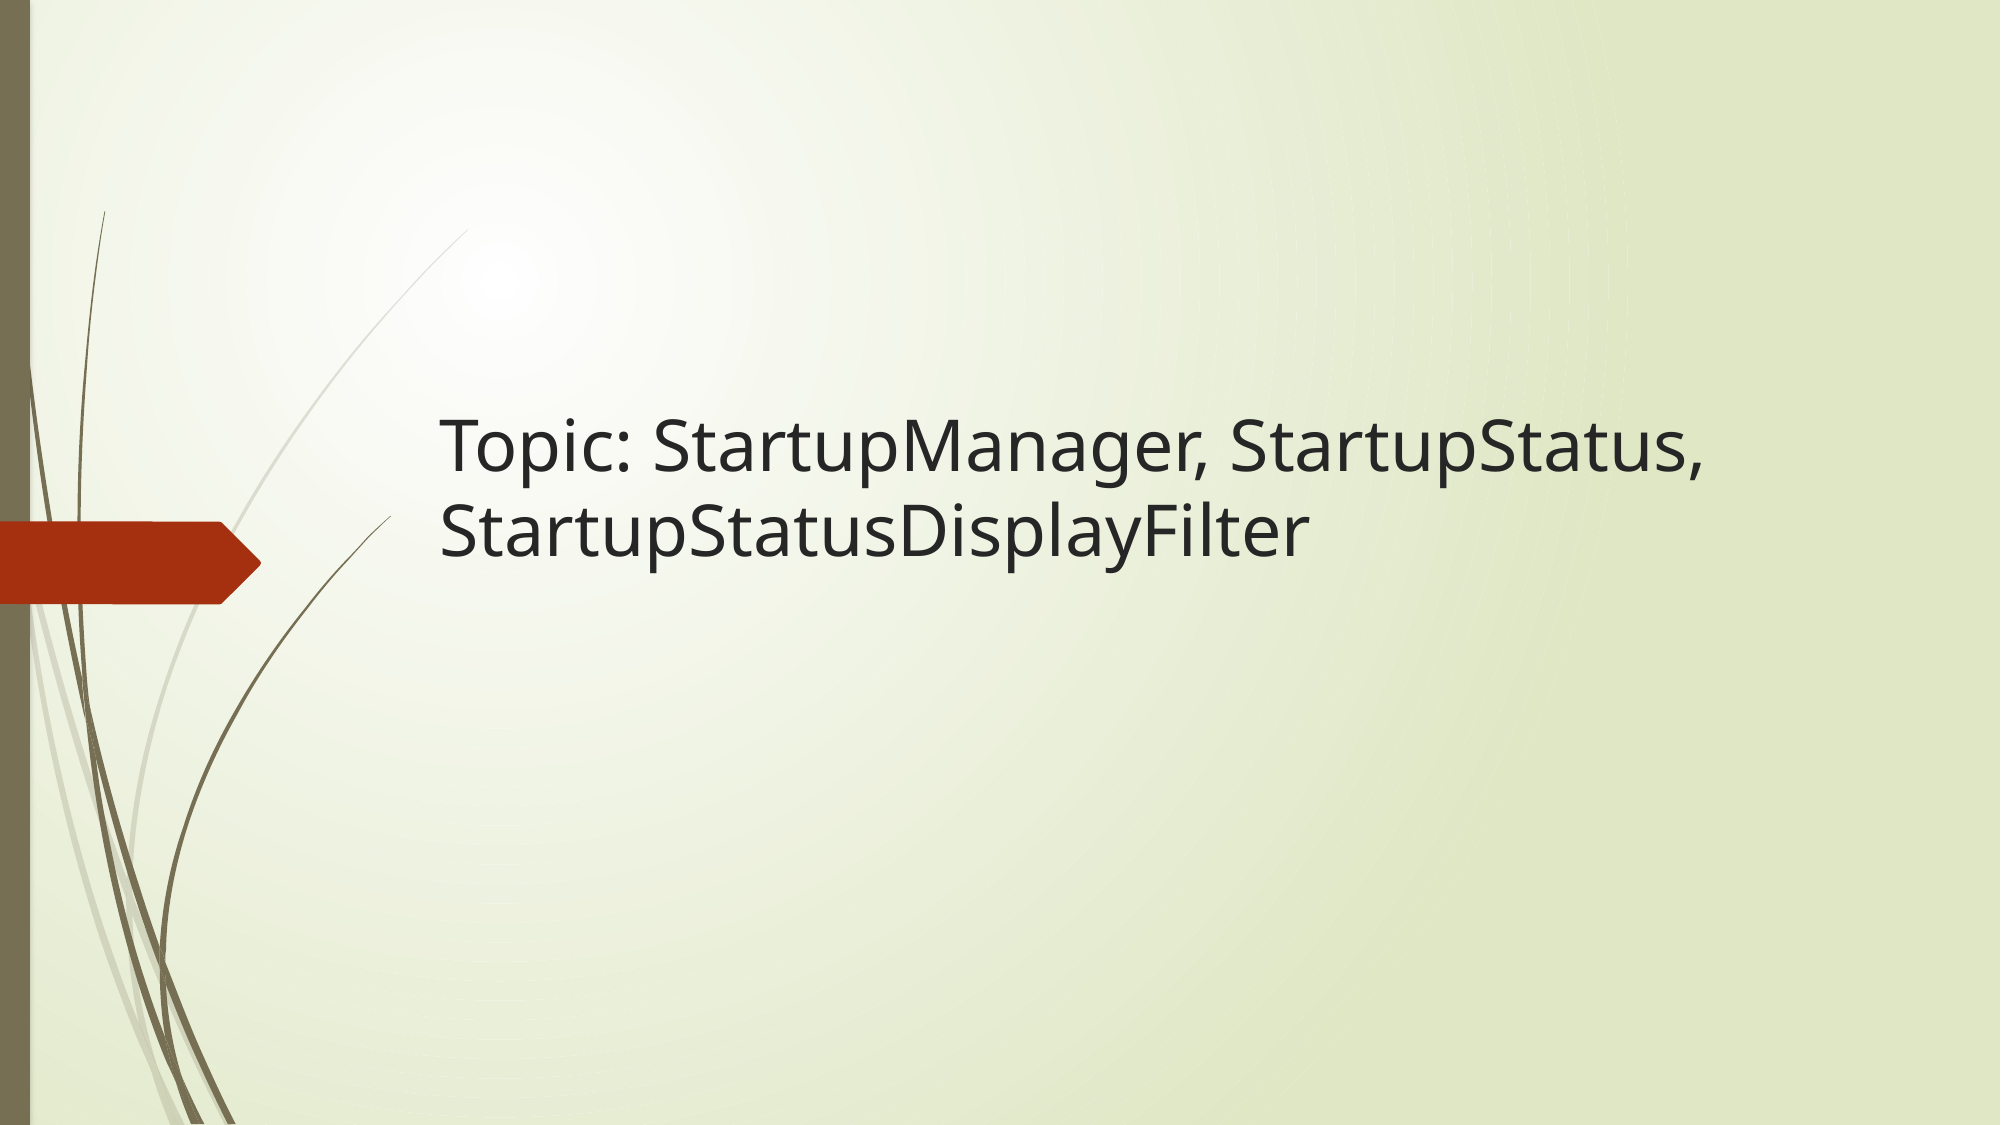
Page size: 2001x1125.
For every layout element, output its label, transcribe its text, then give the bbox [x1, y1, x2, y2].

title Topic: StartupManager, StartupStatus, StartupStatusDisplayFilter [424, 337, 1888, 579]
